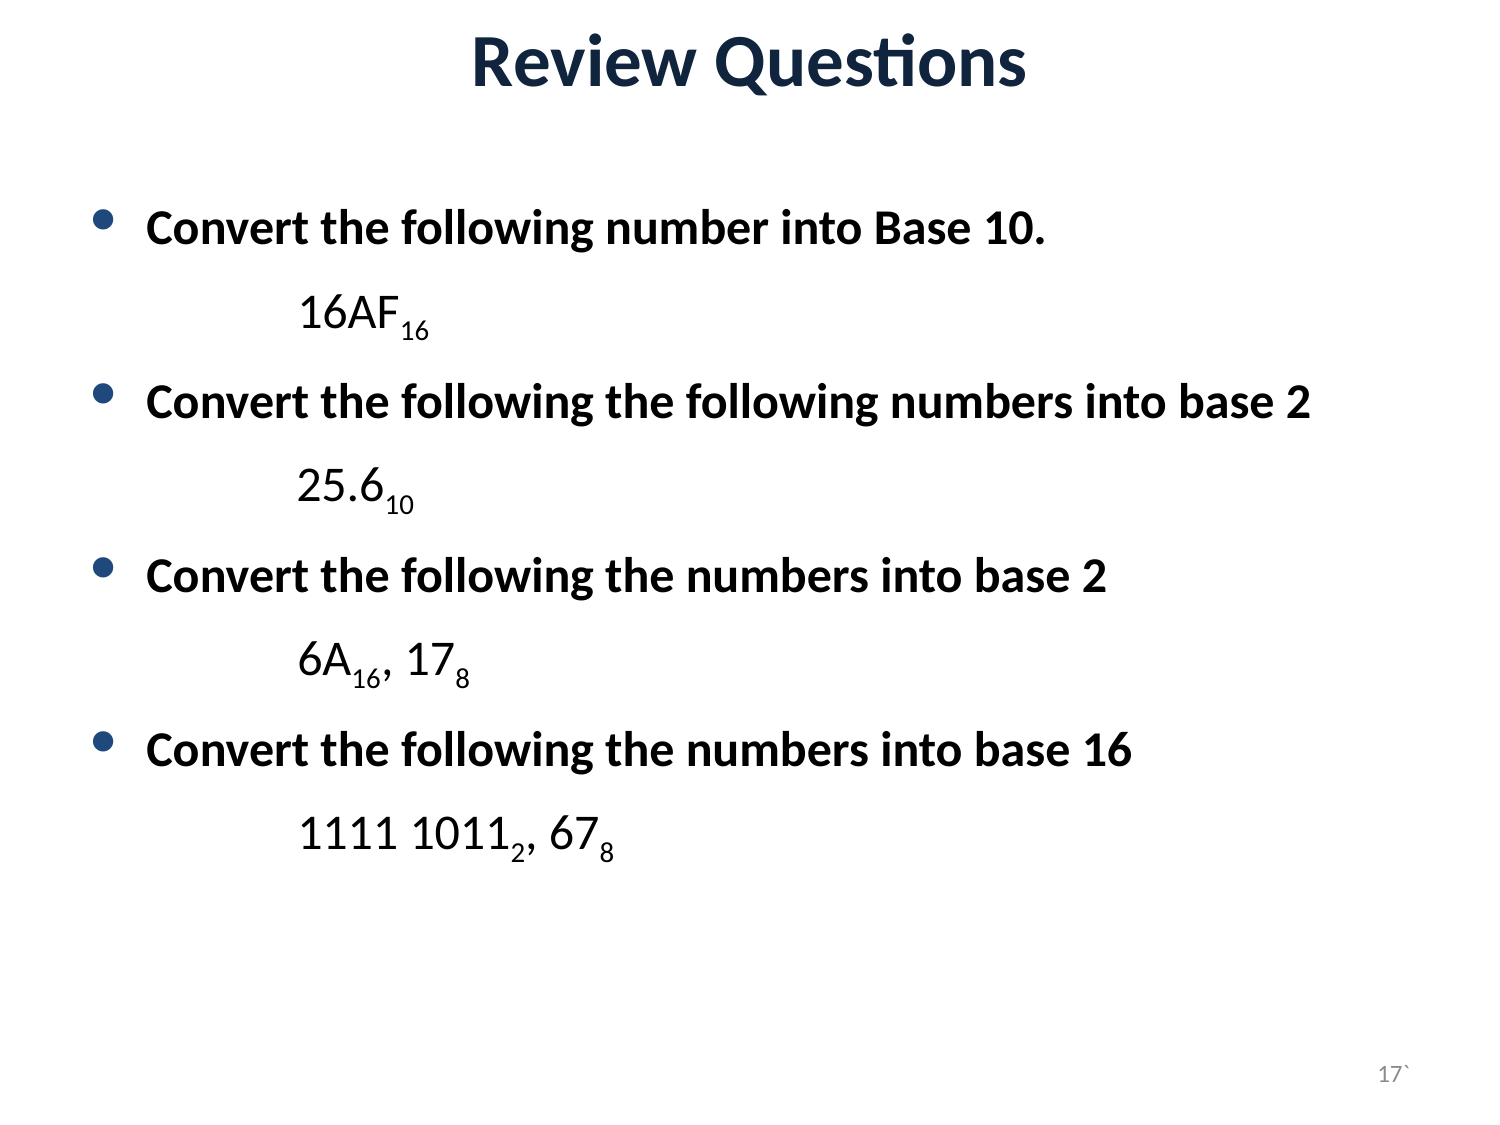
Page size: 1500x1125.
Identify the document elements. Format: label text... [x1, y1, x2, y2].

list Convert the following number into Base 10. 16AF16 Convert the following the following numbers into base 2 25.610 Convert the following the numbers into base 2 6A16, 178 Convert the following the numbers into base 16 1111 10112, 678 [75, 174, 1425, 1013]
slide_number 17` [1074, 1042, 1425, 1103]
title Review Questions [0, 0, 1500, 113]
